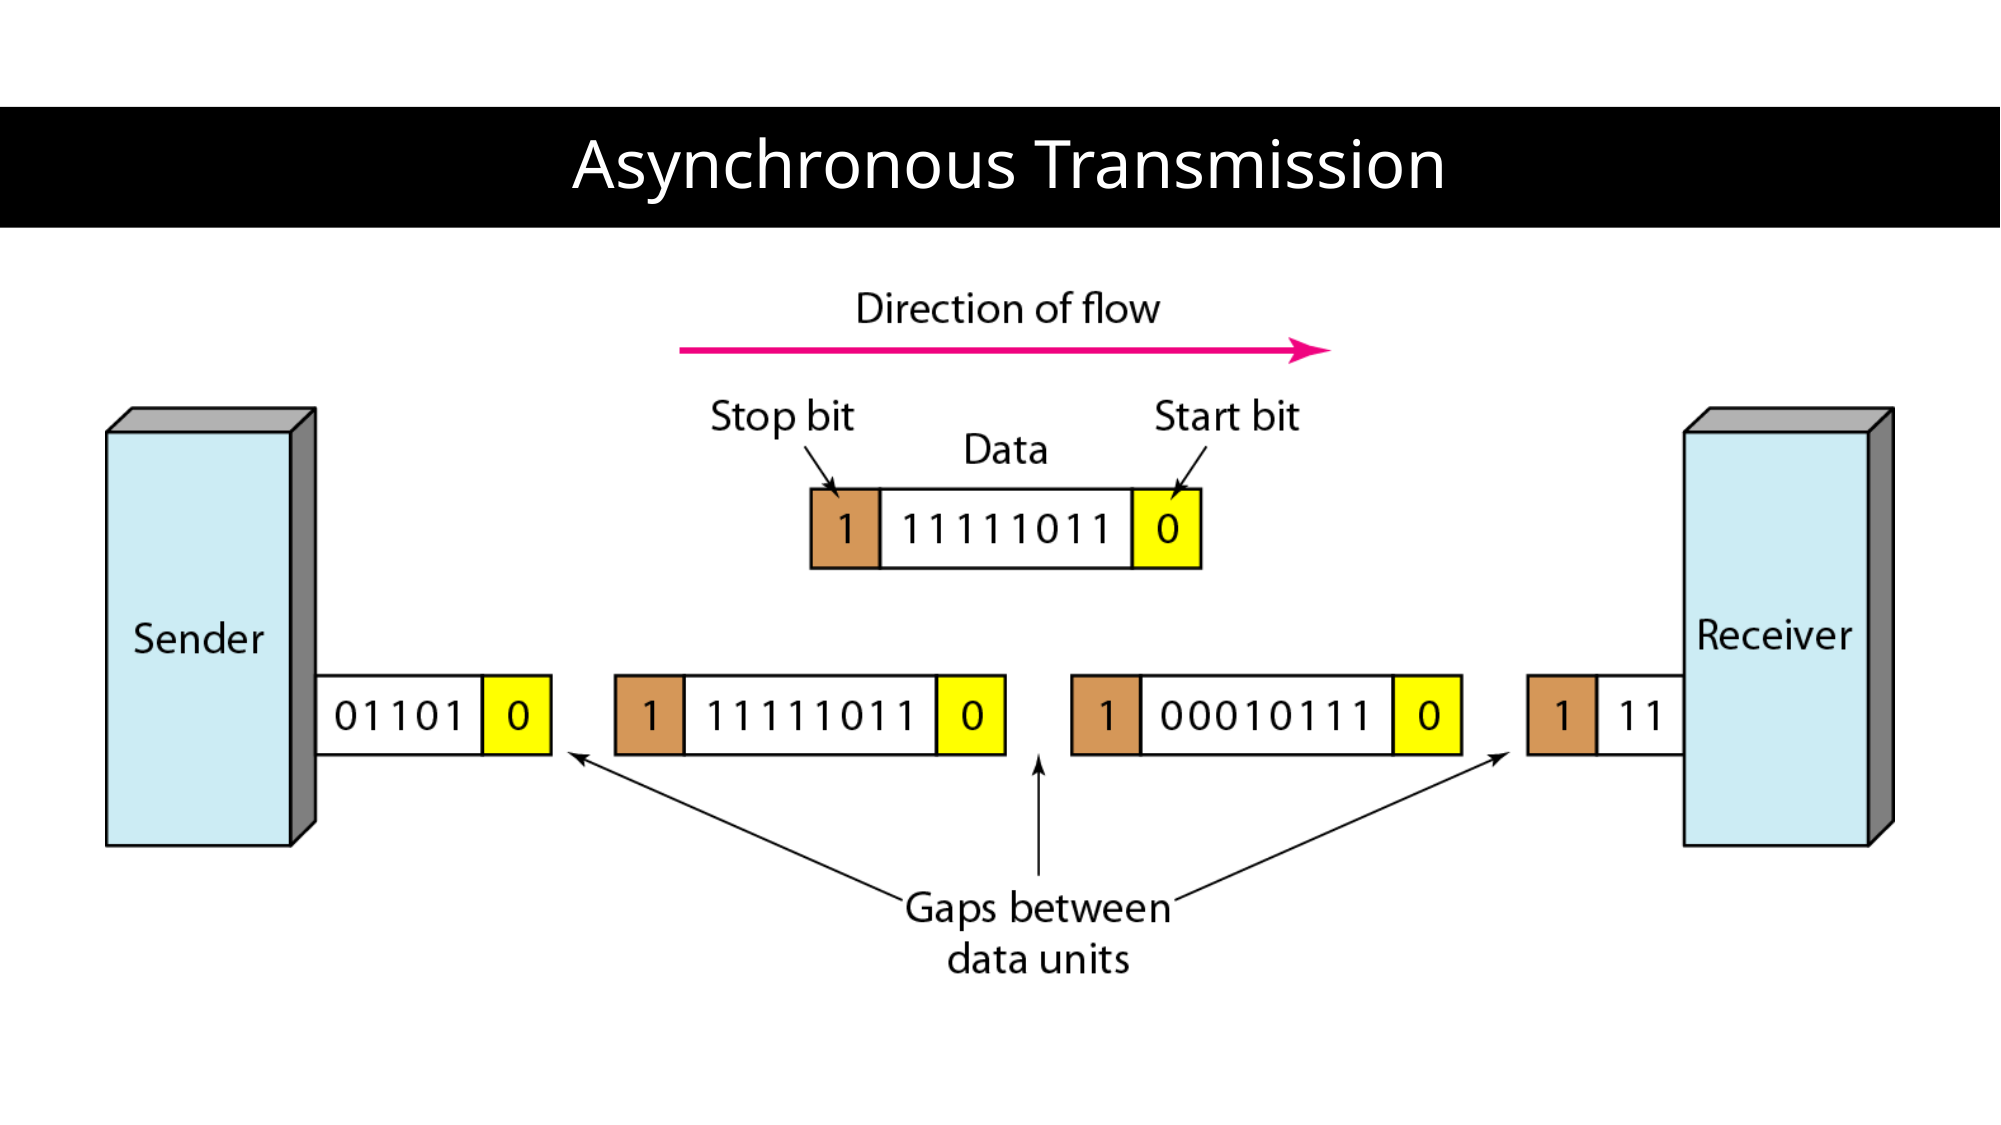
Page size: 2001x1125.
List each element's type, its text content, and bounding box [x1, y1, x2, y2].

title Asynchronous Transmission [91, 105, 1931, 228]
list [105, 286, 1895, 985]
text_box [0, 106, 2000, 229]
